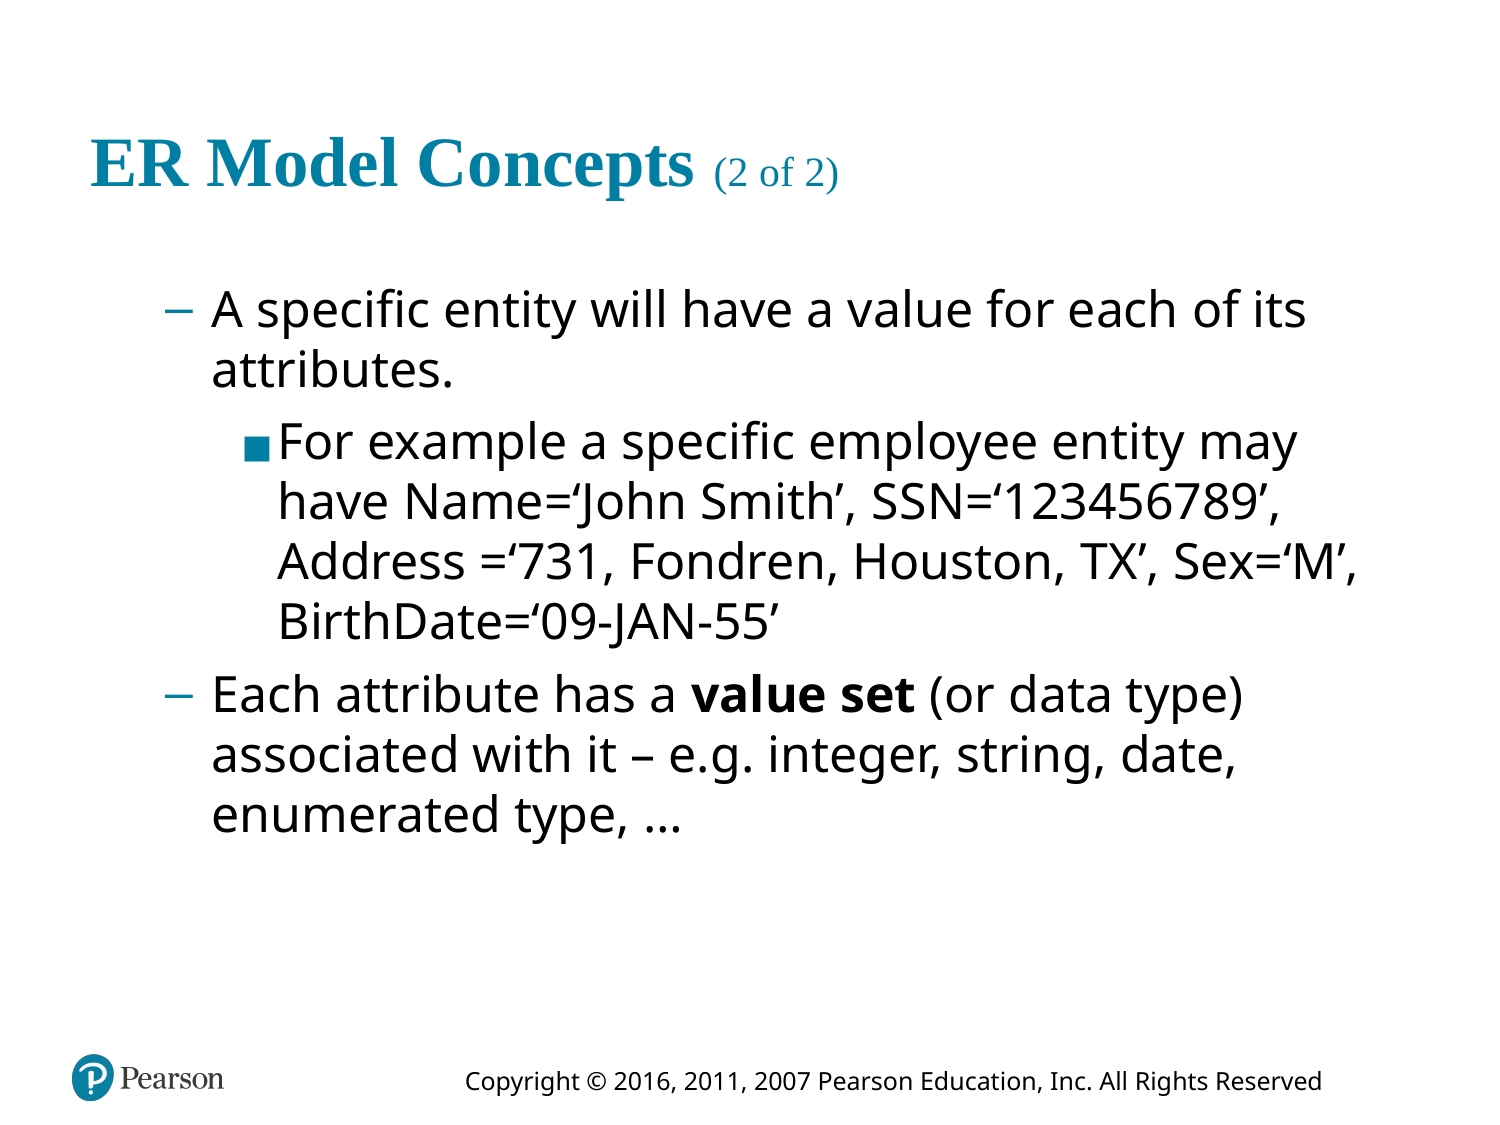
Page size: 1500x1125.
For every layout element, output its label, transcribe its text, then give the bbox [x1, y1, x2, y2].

list A specific entity will have a value for each of its attributes. For example a specific employee entity may have Name=‘John Smith’, S S N=‘123456789’, Address =‘731, Fondren, Houston, T X’, Sex=‘M’, BirthDate=‘09-JAN-55’ Each attribute has a value set (or data type) associated with it – e.g. integer, string, date, enumerated type, … [75, 262, 1425, 931]
title E R Model Concepts (2 of 2) [75, 0, 1425, 216]
picture [72, 1087, 83, 1101]
picture [72, 1054, 88, 1070]
picture [80, 1063, 106, 1088]
picture [98, 1054, 224, 1101]
